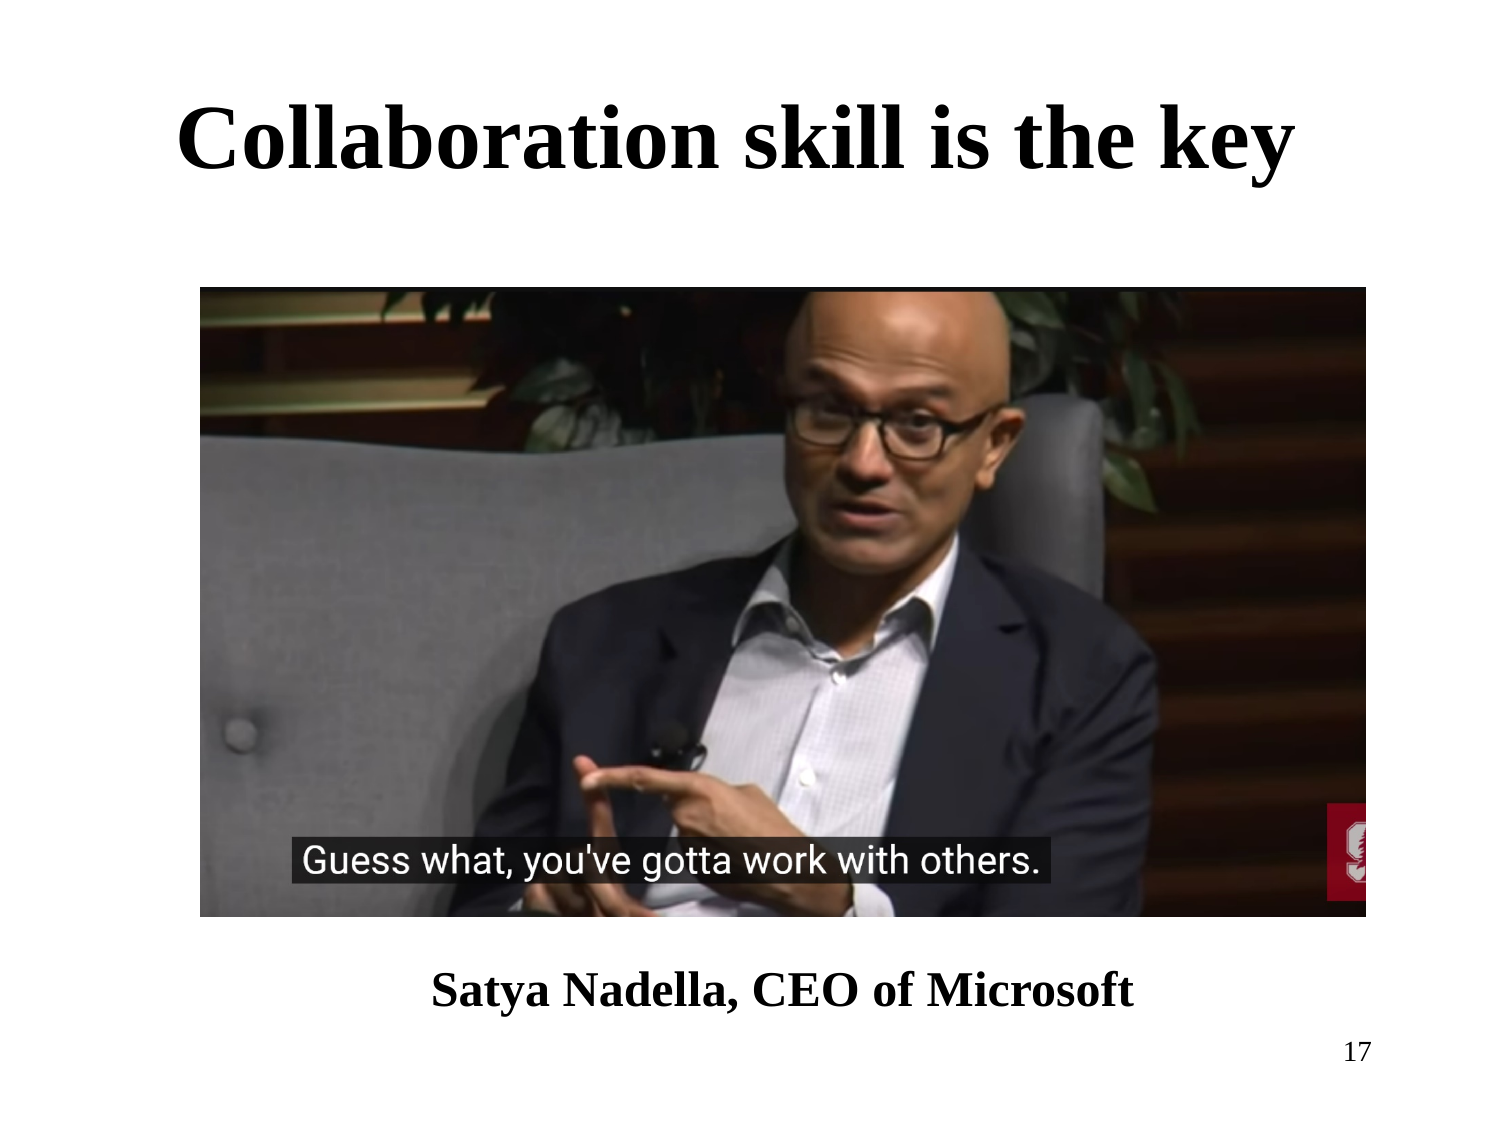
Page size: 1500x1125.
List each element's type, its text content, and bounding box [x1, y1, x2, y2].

picture [199, 287, 1366, 917]
slide_number 17 [1074, 1024, 1388, 1101]
title Collaboration skill is the key [61, 37, 1413, 226]
text_box Satya Nadella, CEO of Microsoft [407, 949, 1158, 1024]
